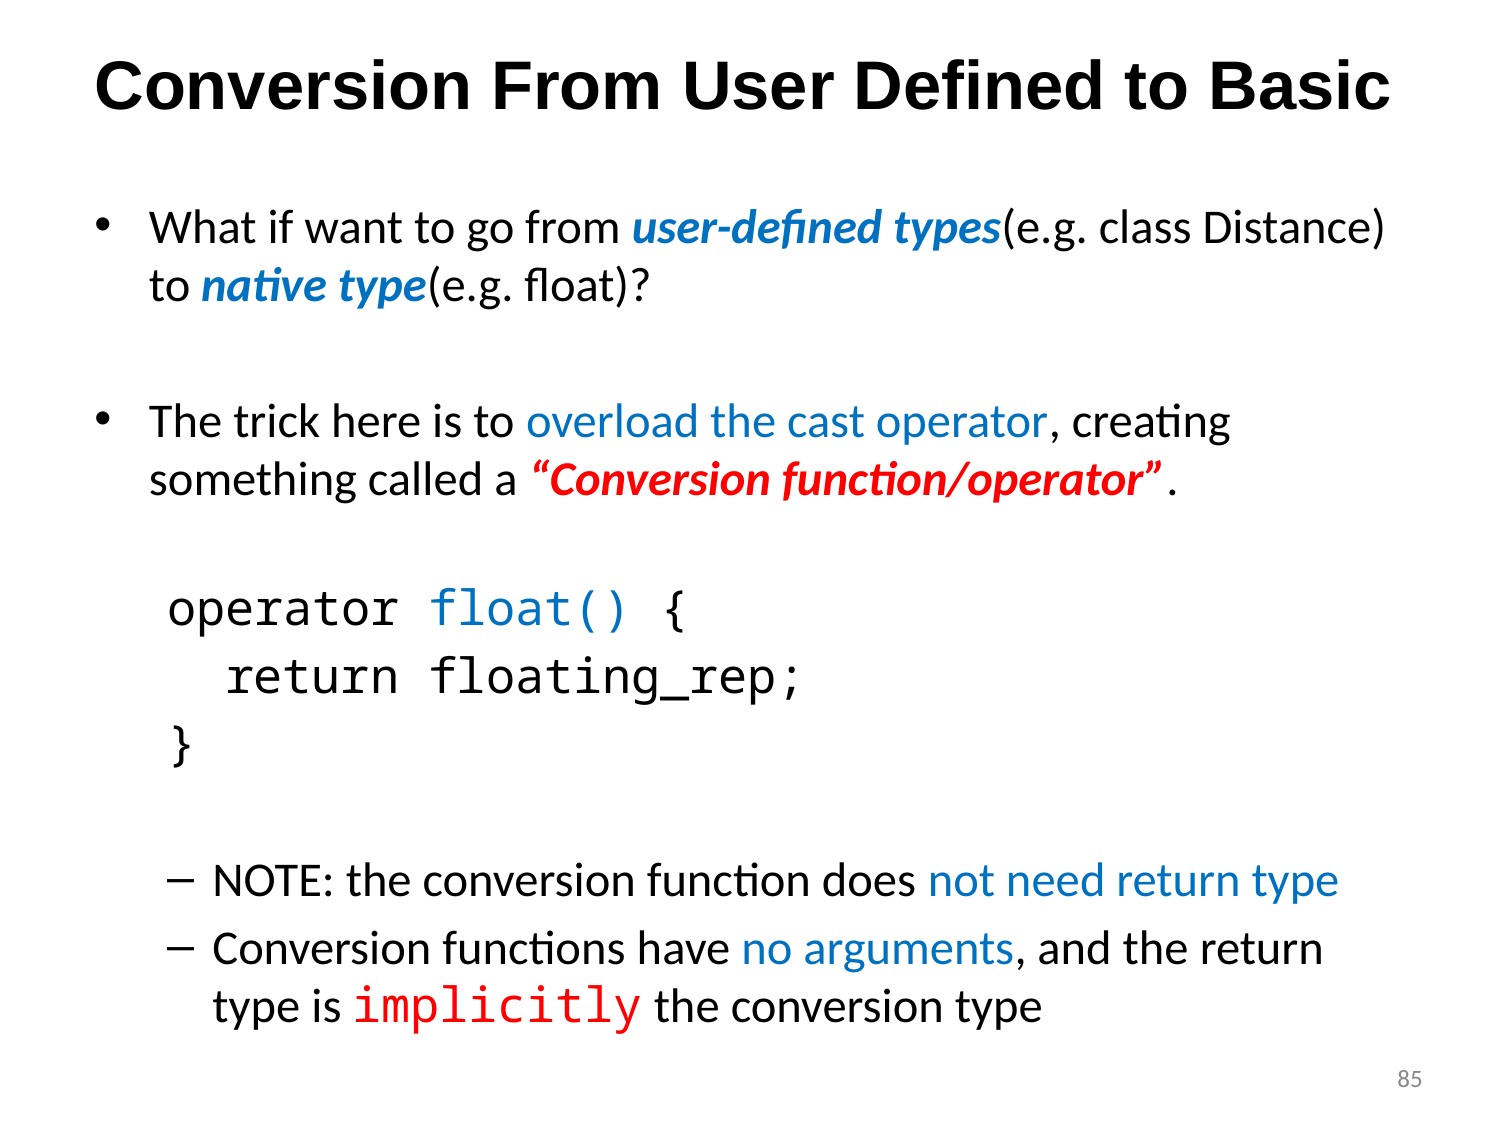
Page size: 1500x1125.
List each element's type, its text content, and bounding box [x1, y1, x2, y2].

title Conversion From User Defined to Basic [79, 14, 1417, 151]
slide_number 85 [1087, 1047, 1438, 1108]
list What if want to go from user-defined types(e.g. class Distance) to native type(e.g. float)? The trick here is to overload the cast operator, creating something called a “Conversion function/operator”. operator float() { return floating_rep; } NOTE: the conversion function does not need return type Conversion functions have no arguments, and the return type is implicitly the conversion type [79, 187, 1417, 1043]
